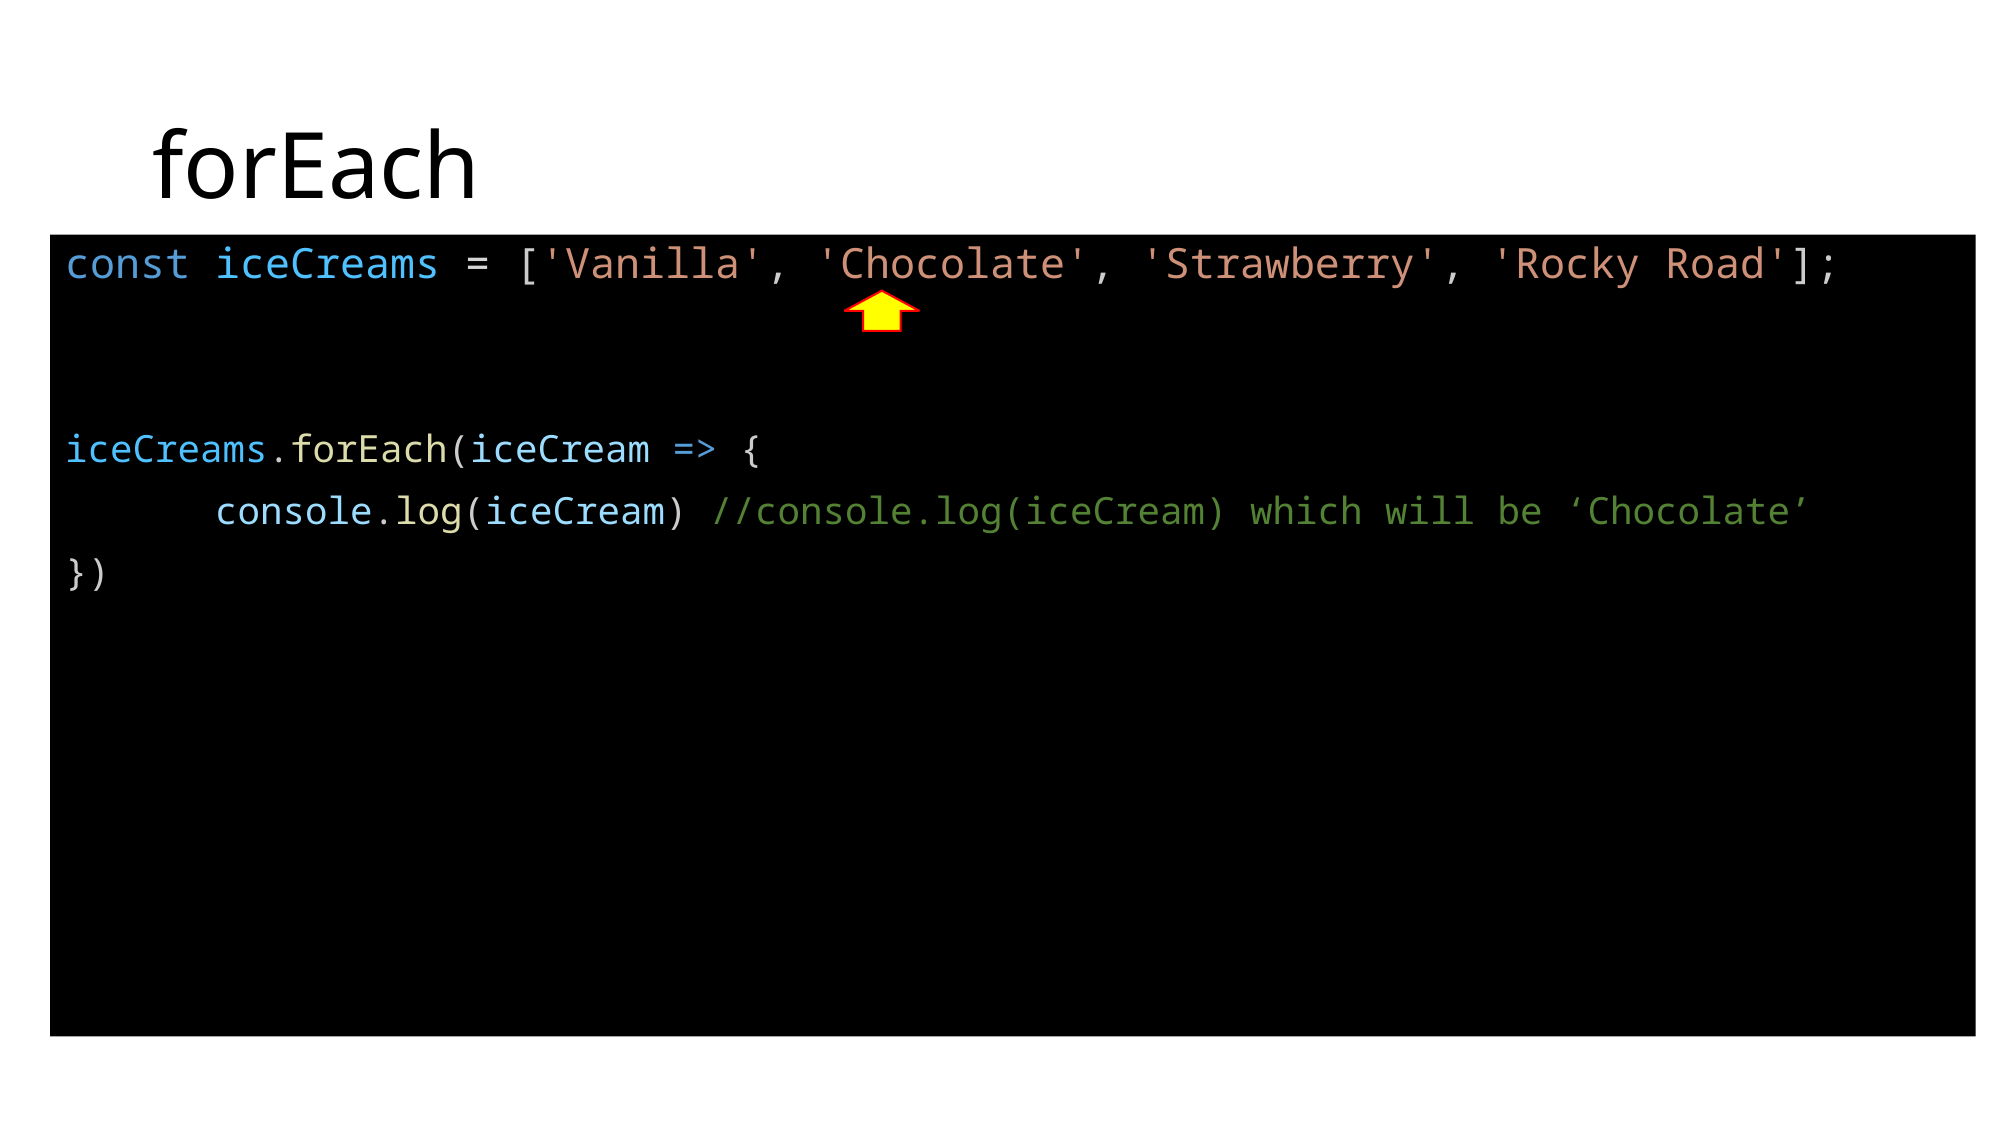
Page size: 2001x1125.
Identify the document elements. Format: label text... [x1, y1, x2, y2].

text_box const iceCreams = ['Vanilla', 'Chocolate', 'Strawberry', 'Rocky Road']; iceCreams.forEach(iceCream => { console.log(iceCream) //console.log(iceCream) which will be ‘Chocolate’ }) [50, 234, 1976, 1037]
text_box [843, 289, 920, 332]
title forEach [137, 59, 1863, 234]
